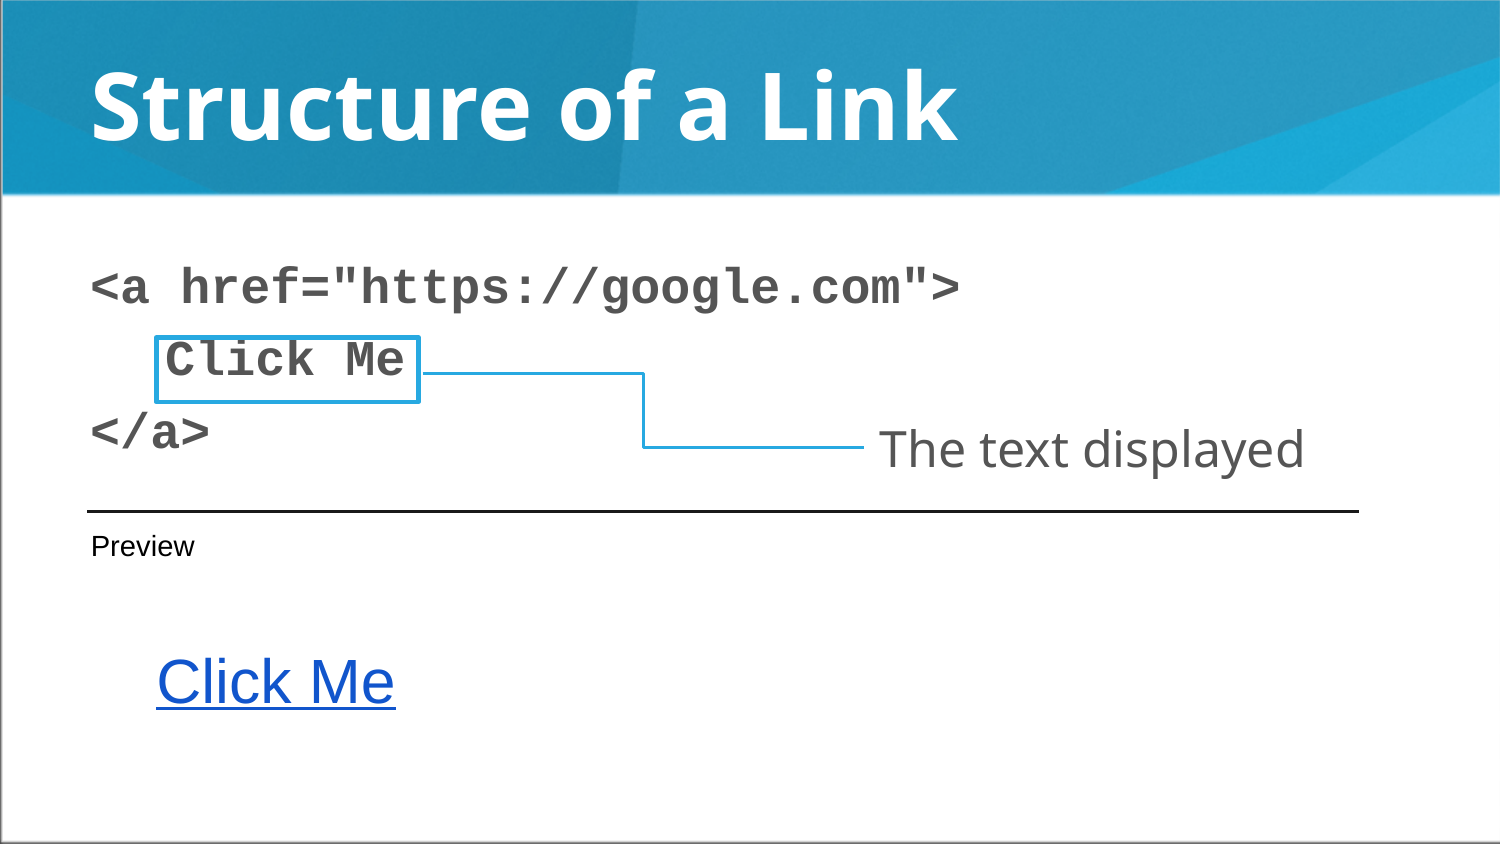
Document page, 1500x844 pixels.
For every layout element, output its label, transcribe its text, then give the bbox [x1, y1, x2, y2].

title Structure of a Link [75, 33, 1425, 175]
list <a href="https://google.com"> Click Me </a> [75, 238, 1432, 800]
text_box The text displayed [864, 401, 1360, 493]
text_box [422, 372, 865, 448]
text_box [156, 337, 419, 402]
text_box Preview [75, 511, 257, 590]
picture [0, 0, 1500, 844]
text_box Click Me [141, 589, 615, 767]
